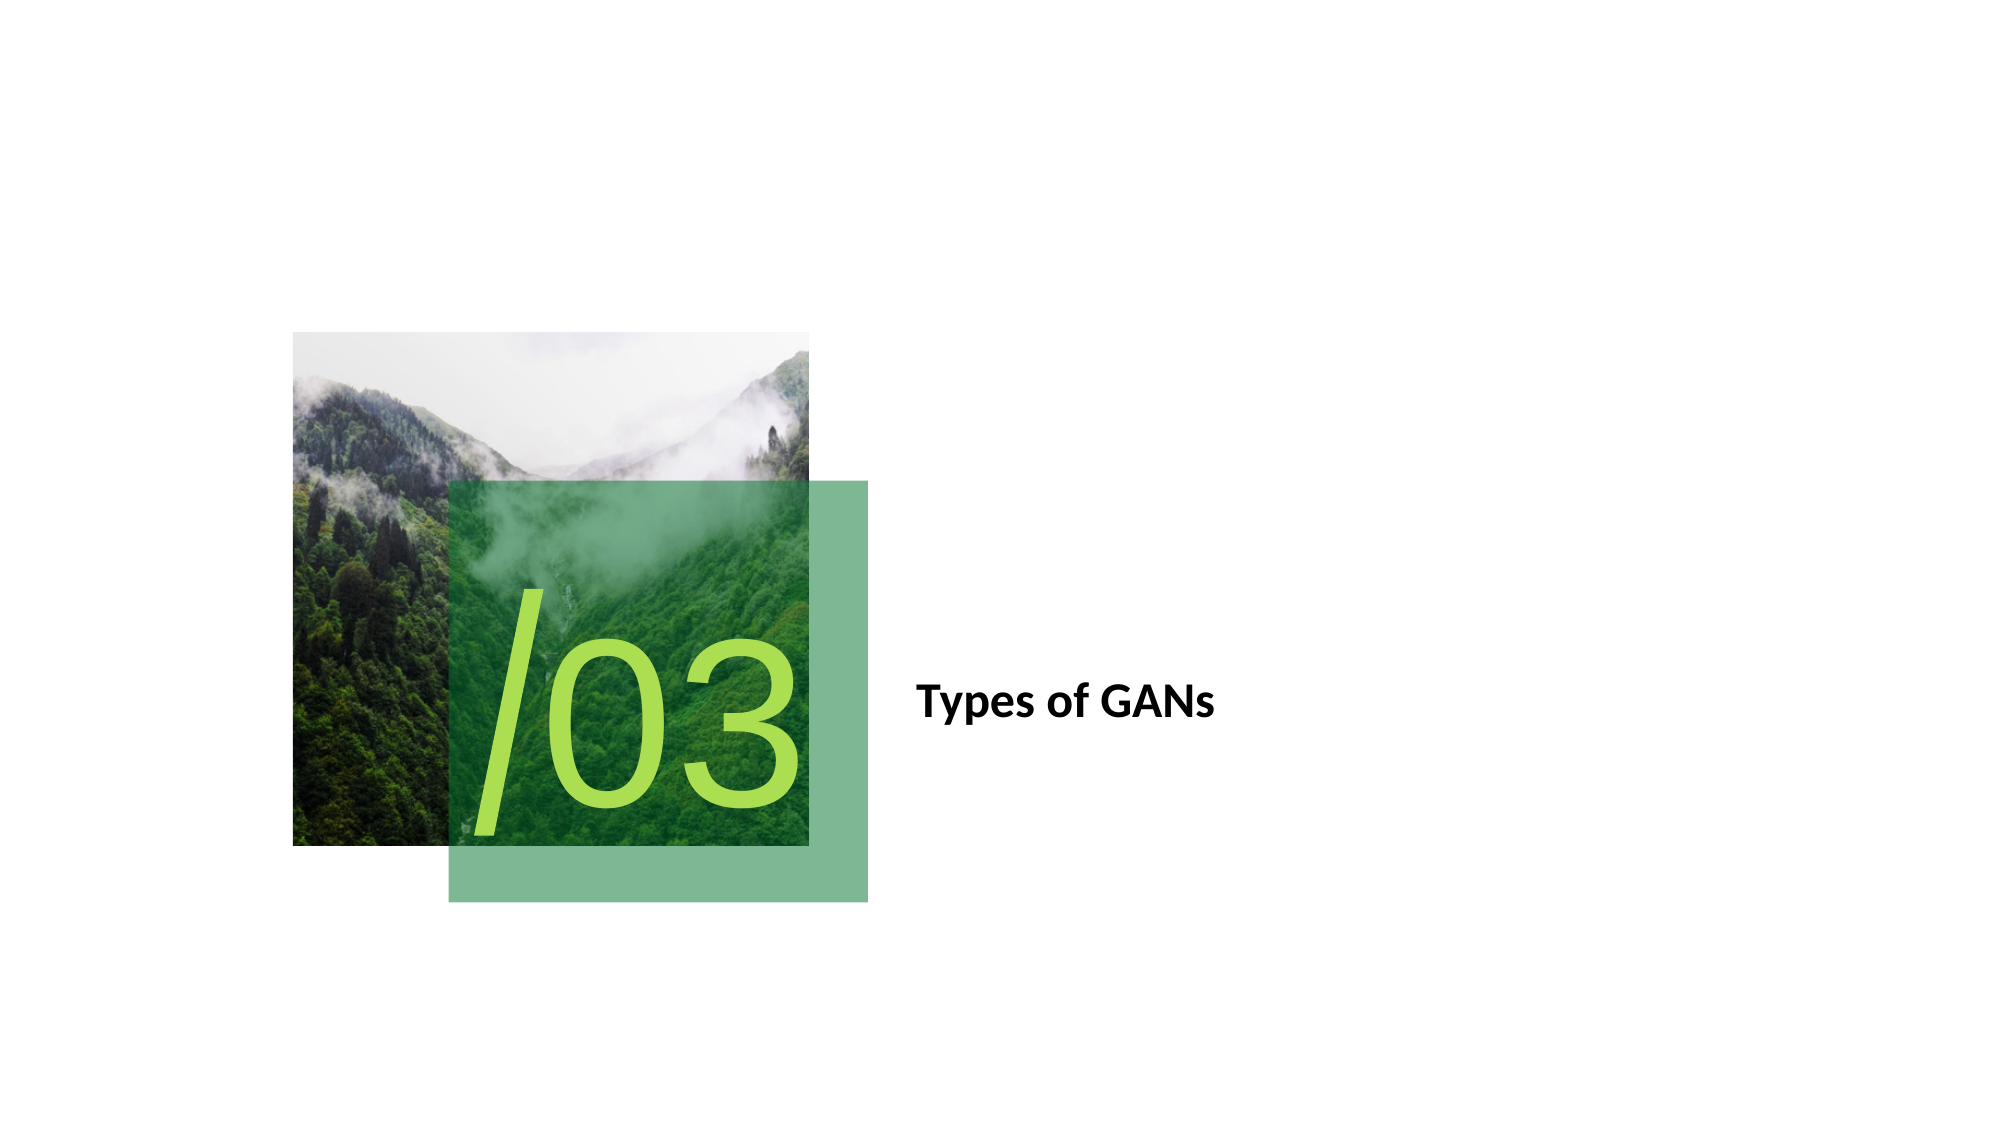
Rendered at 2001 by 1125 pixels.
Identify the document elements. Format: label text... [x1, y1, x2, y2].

title Types of GANs [901, 588, 1791, 736]
picture [292, 332, 809, 846]
text_box 03 [525, 559, 836, 862]
